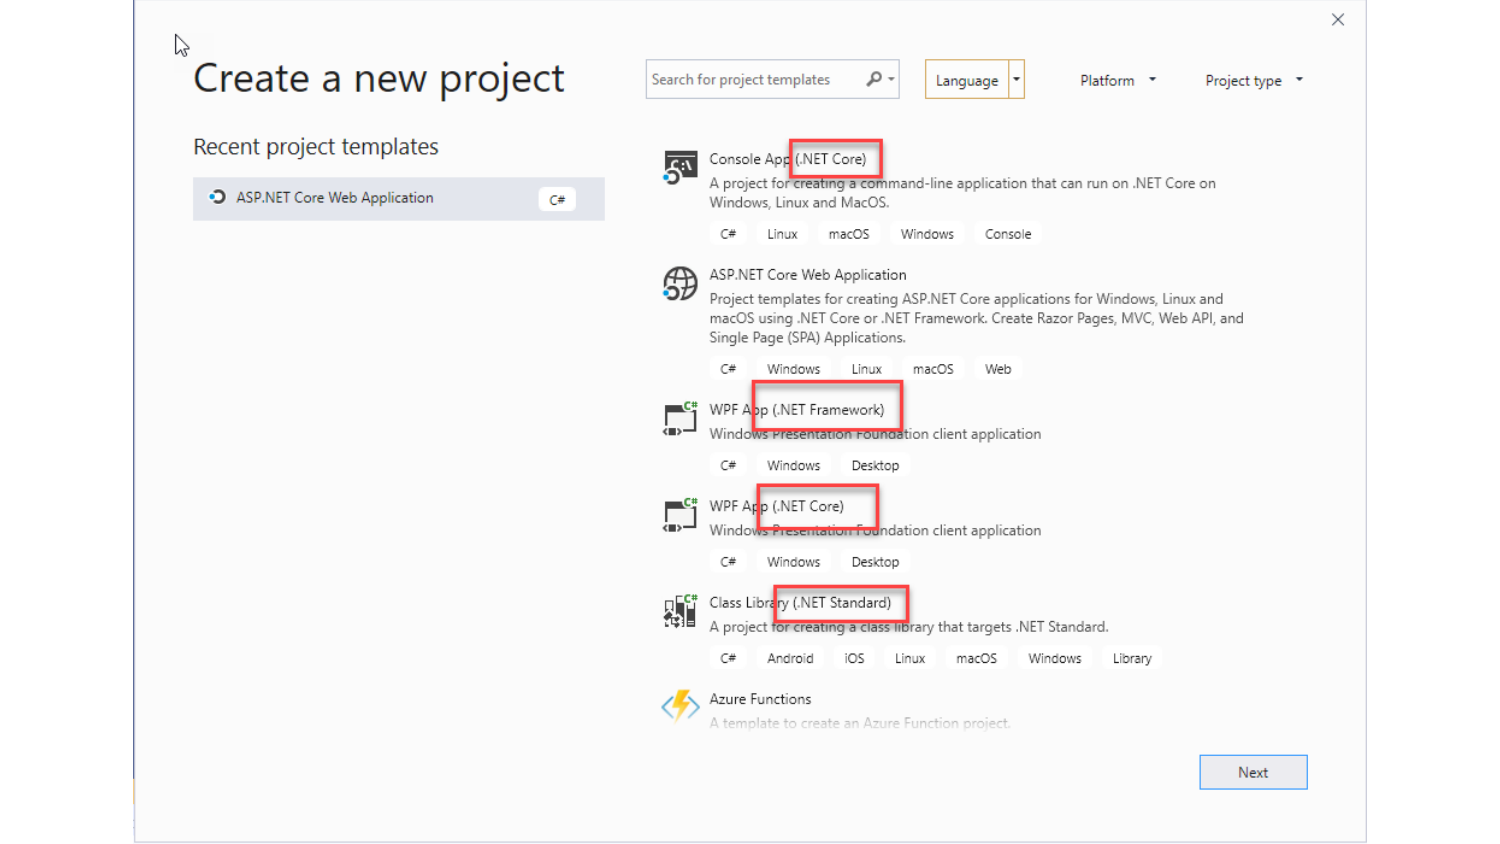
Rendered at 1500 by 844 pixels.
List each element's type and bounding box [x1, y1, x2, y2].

picture [132, 0, 1368, 844]
